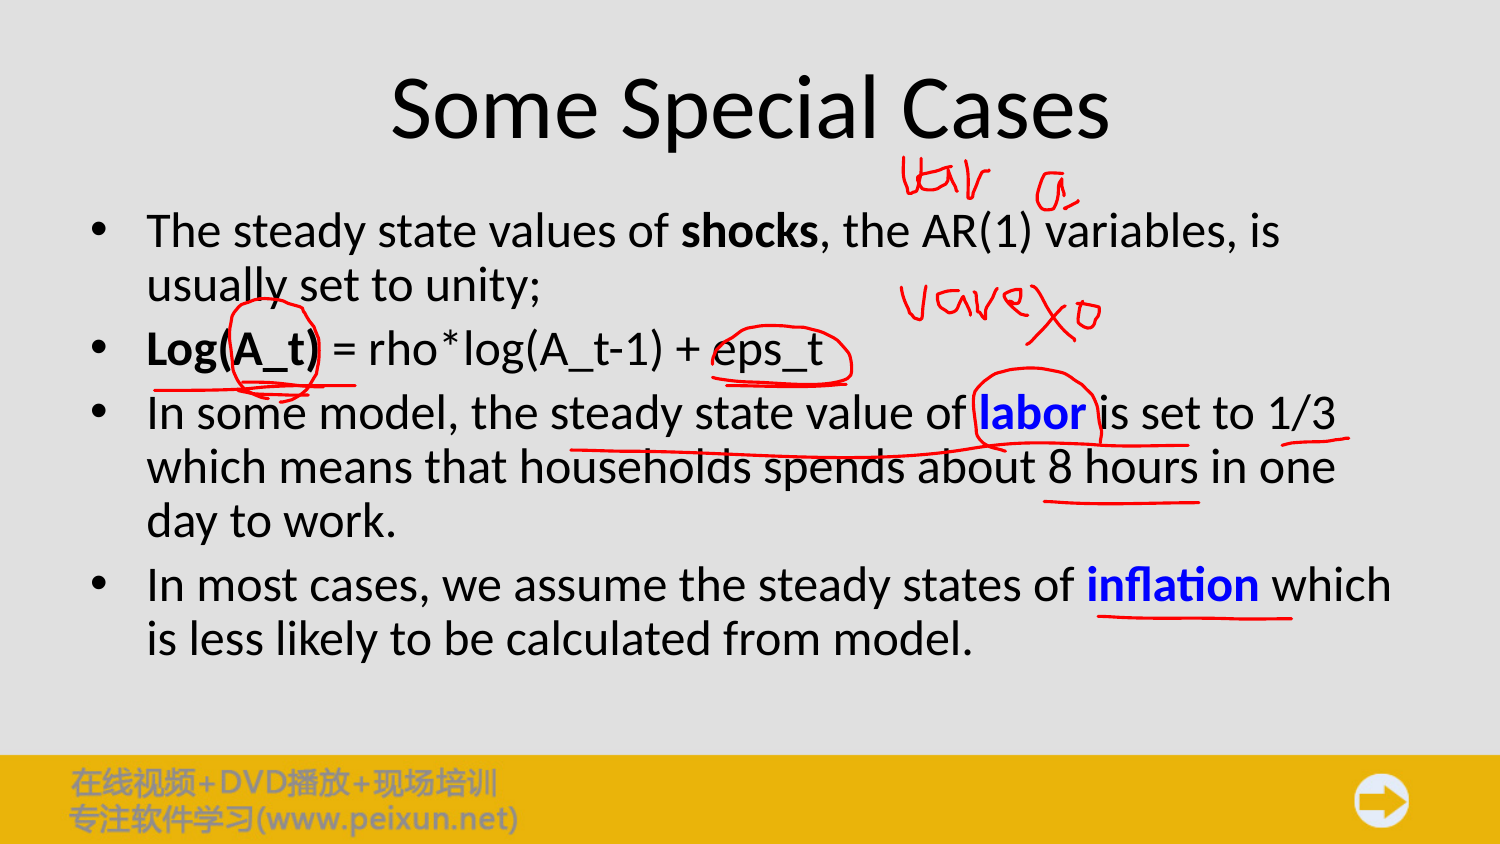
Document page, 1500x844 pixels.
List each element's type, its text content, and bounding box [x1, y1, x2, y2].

list The steady state values of shocks, the AR(1) variables, is usually set to unity; Log(A_t) = rho*log(A_t-1) + eps_t In some model, the steady state value of labor is set to 1/3 which means that households spends about 8 hours in one day to work. In most cases, we assume the steady states of inflation which is less likely to be calculated from model. [74, 196, 1426, 754]
title Some Special Cases [76, 31, 1428, 173]
picture [0, 0, 1500, 844]
